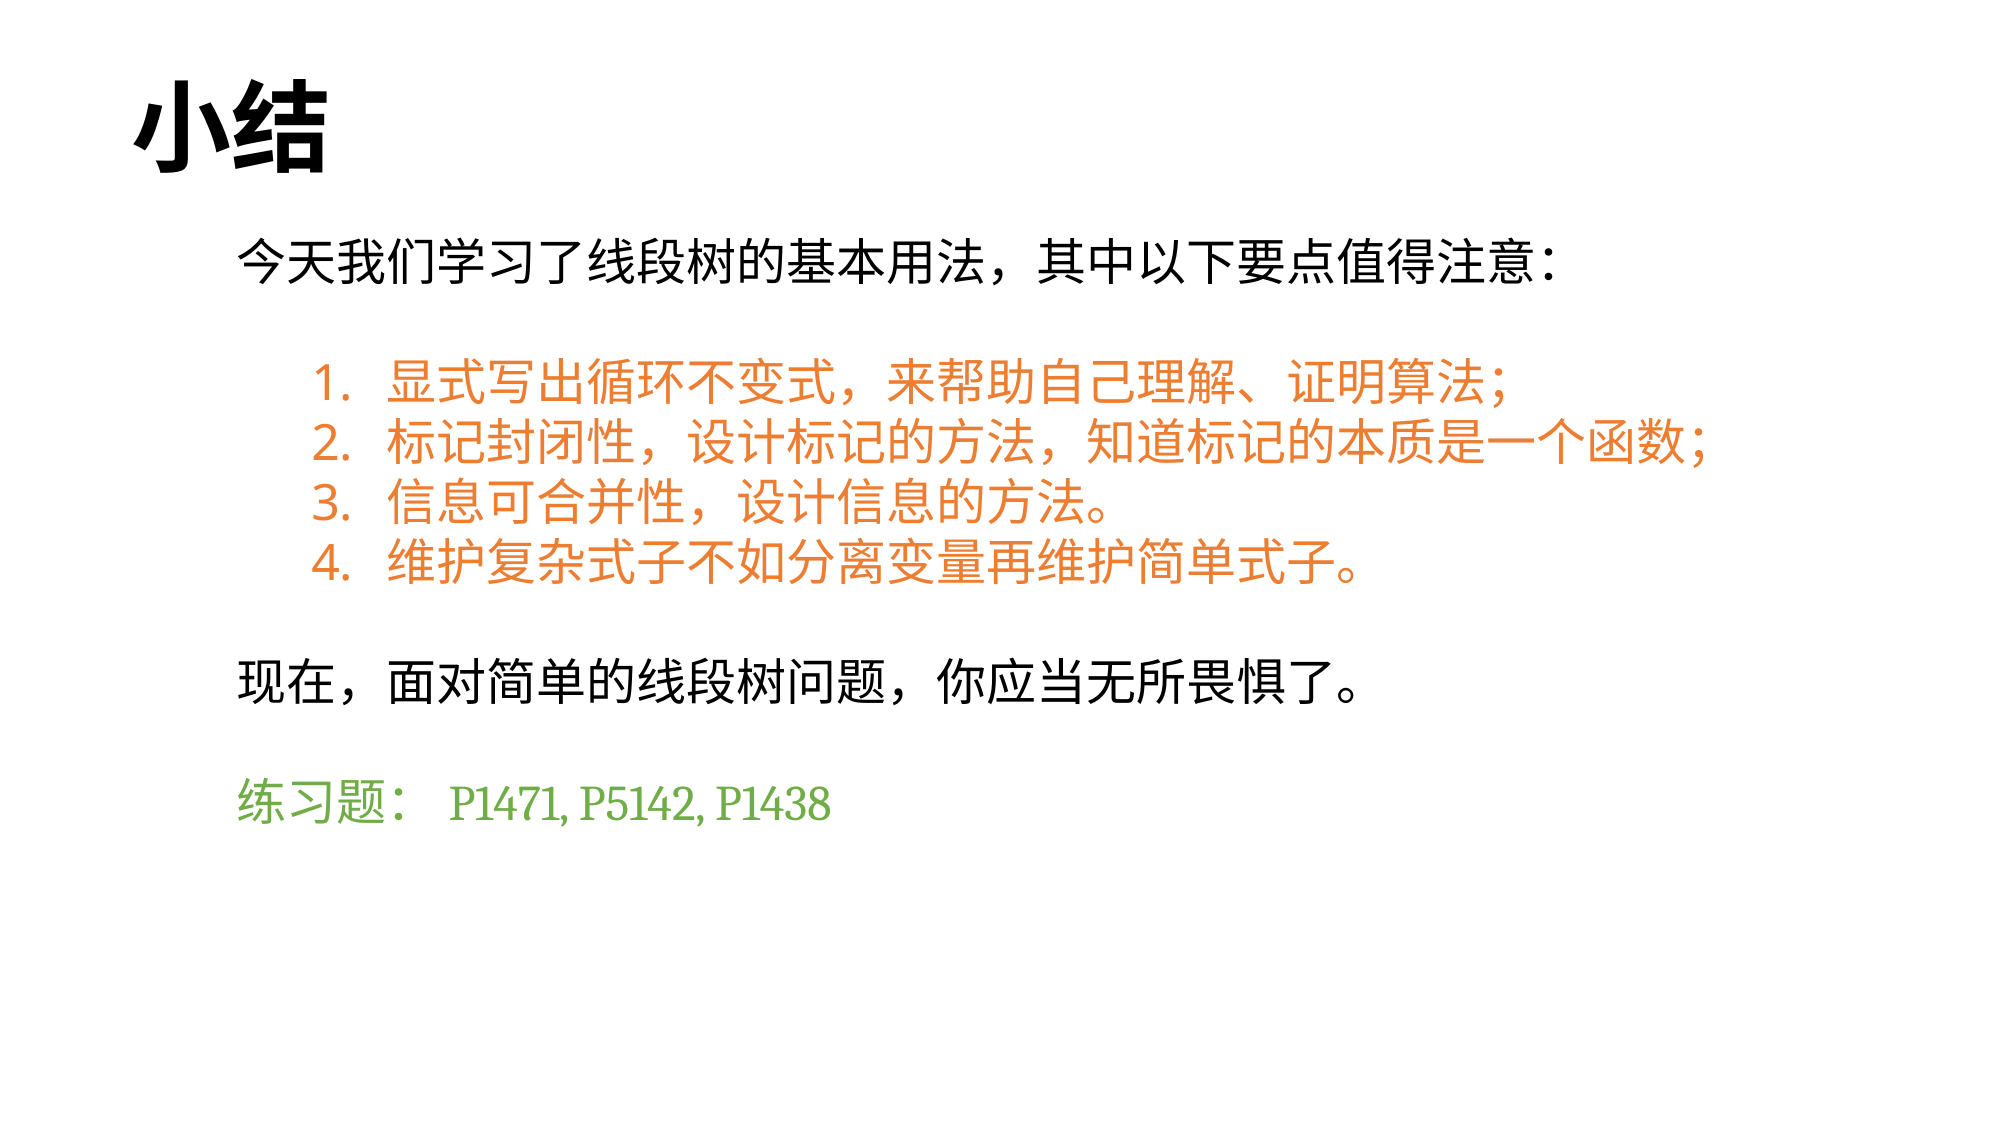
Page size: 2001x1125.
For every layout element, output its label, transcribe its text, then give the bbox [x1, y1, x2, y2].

text_box 小结 [116, 56, 347, 192]
text_box 今天我们学习了线段树的基本用法，其中以下要点值得注意： 显式写出循环不变式，来帮助自己理解、证明算法； 标记封闭性，设计标记的方法，知道标记的本质是一个函数； 信息可合并性，设计信息的方法。 维护复杂式子不如分离变量再维护简单式子。 现在，面对简单的线段树问题，你应当无所畏惧了。 练习题：P1471, P5142, P1438 [221, 223, 1779, 838]
